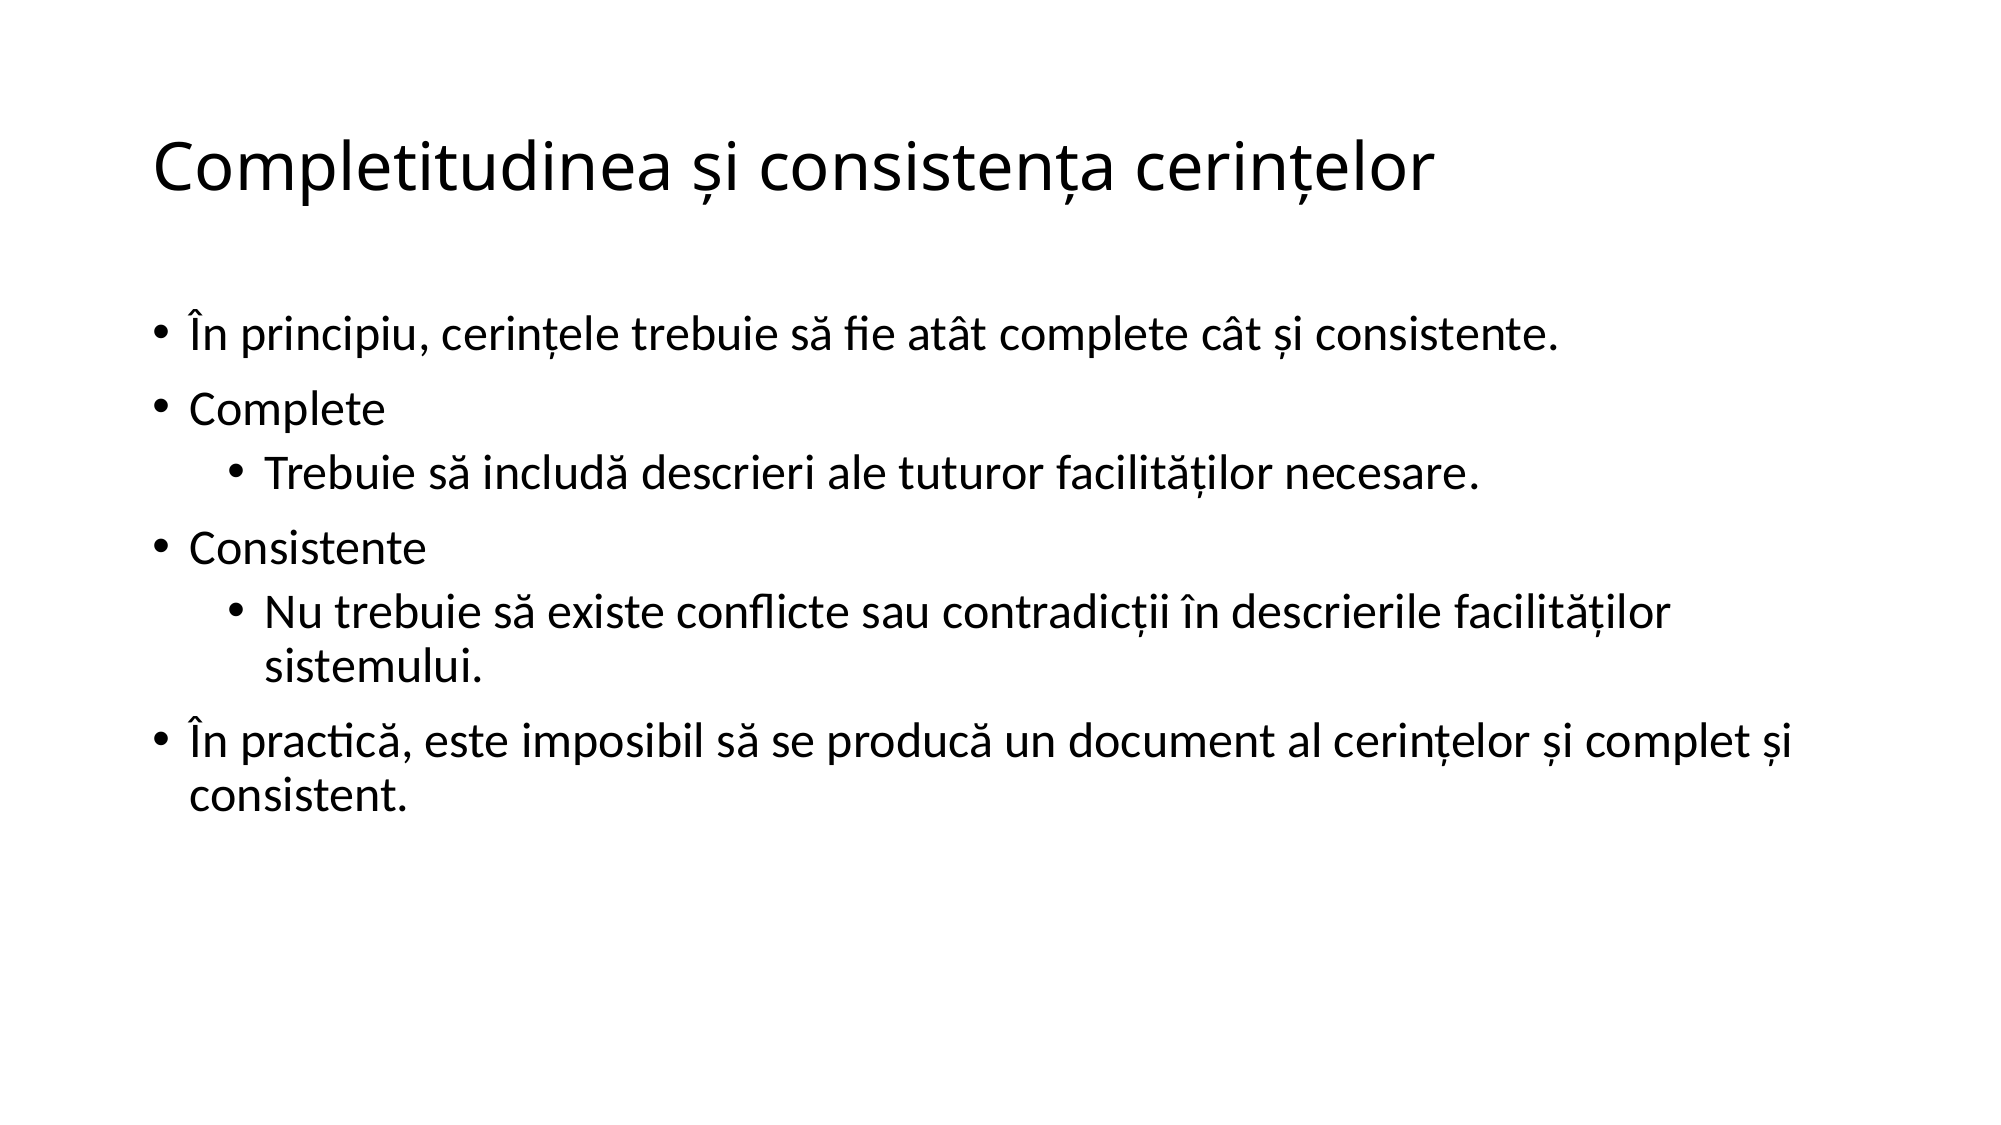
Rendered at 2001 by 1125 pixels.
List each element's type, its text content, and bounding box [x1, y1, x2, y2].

title Completitudinea şi consistenţa cerinţelor [137, 59, 1863, 278]
list În principiu, cerinţele trebuie să fie atât complete cât şi consistente. Complete Trebuie să includă descrieri ale tuturor facilităţilor necesare. Consistente Nu trebuie să existe conflicte sau contradicţii în descrierile facilităţilor sistemului. În practică, este imposibil să se producă un document al cerinţelor şi complet şi consistent. [137, 299, 1863, 1014]
